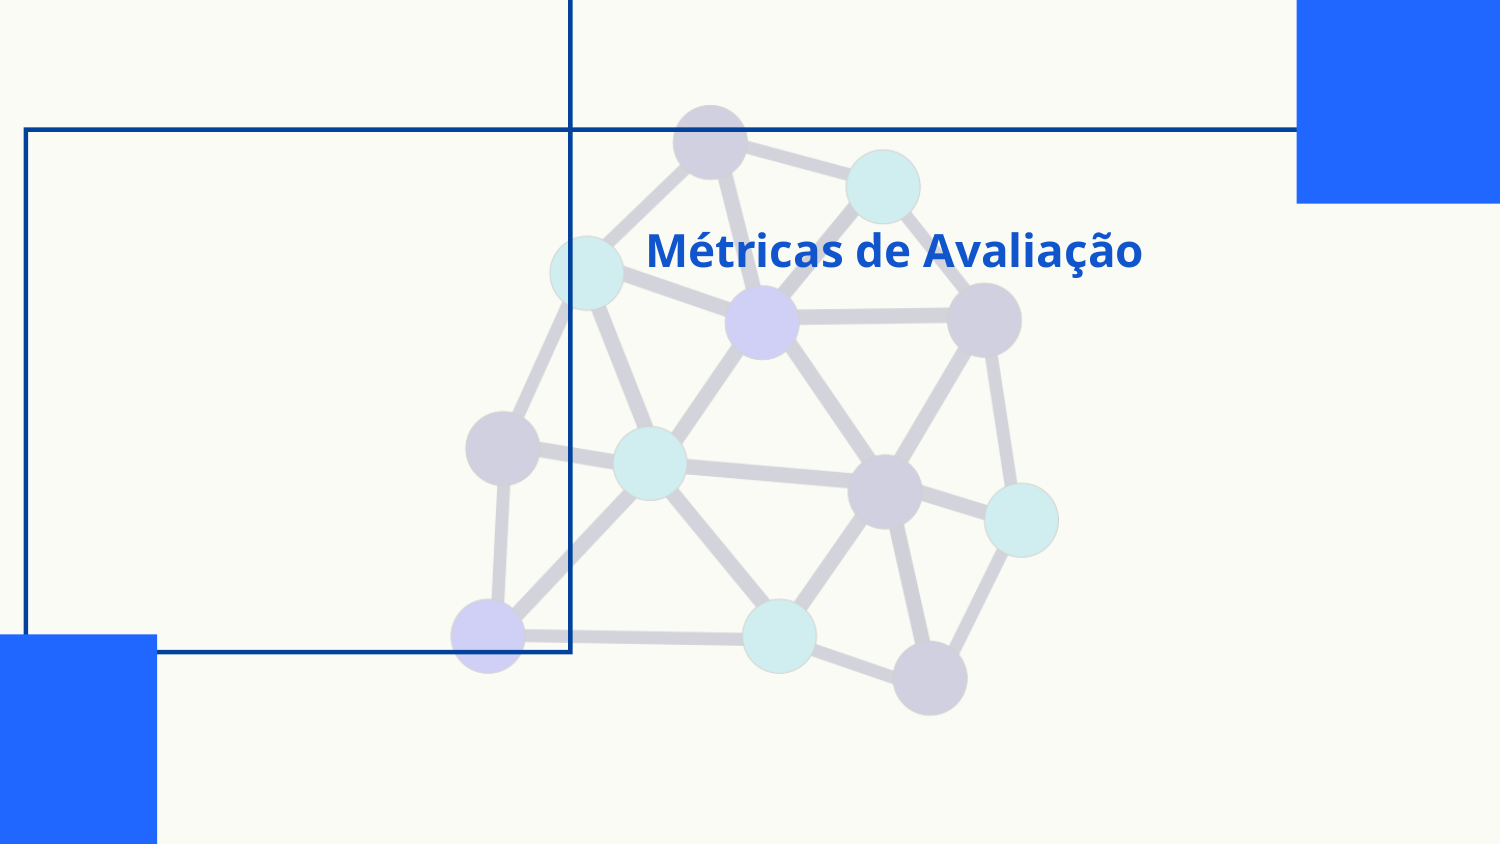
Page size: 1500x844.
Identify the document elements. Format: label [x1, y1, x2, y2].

picture [441, 105, 1059, 739]
text_box [568, 0, 573, 104]
text_box [645, 210, 1369, 751]
text_box [158, 649, 436, 655]
text_box [1063, 127, 1296, 132]
text_box [23, 127, 436, 634]
text_box [0, 634, 158, 844]
text_box [1296, 0, 1500, 204]
